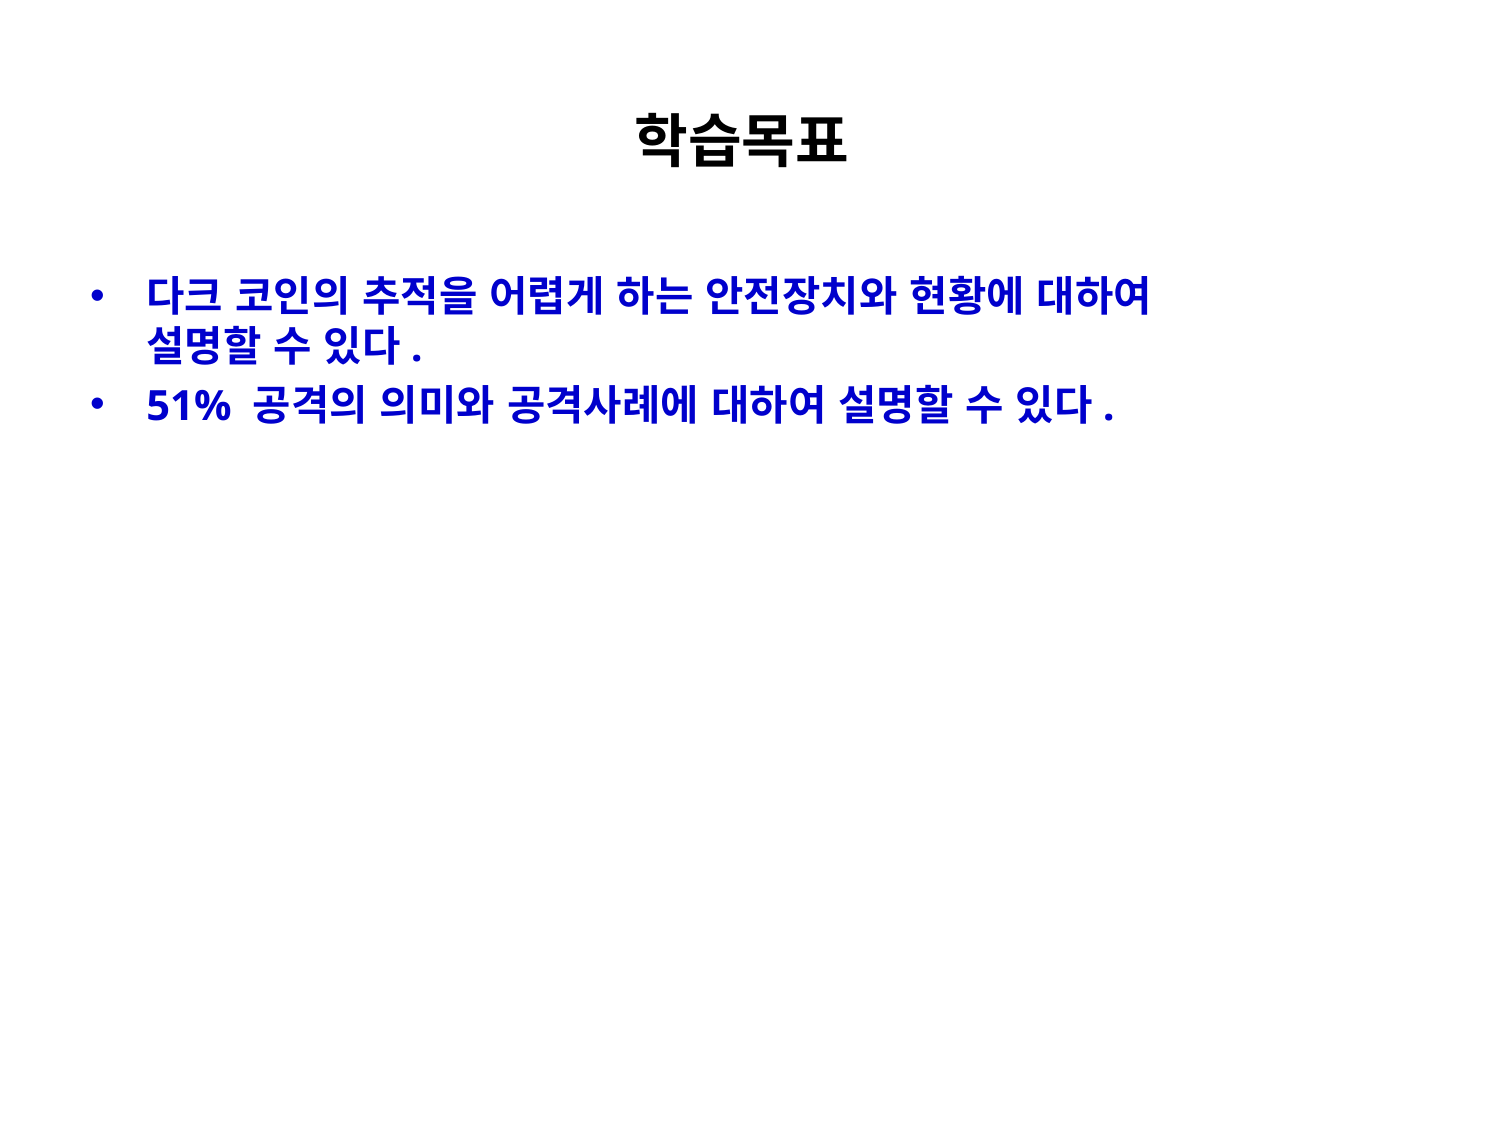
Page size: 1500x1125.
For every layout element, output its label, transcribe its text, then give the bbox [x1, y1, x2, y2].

list 다크 코인의 추적을 어렵게 하는 안전장치와 현황에 대하여 설명할 수 있다. 51% 공격의 의미와 공격사례에 대하여 설명할 수 있다. [75, 262, 1425, 1005]
title 학습목표 [75, 45, 1425, 233]
